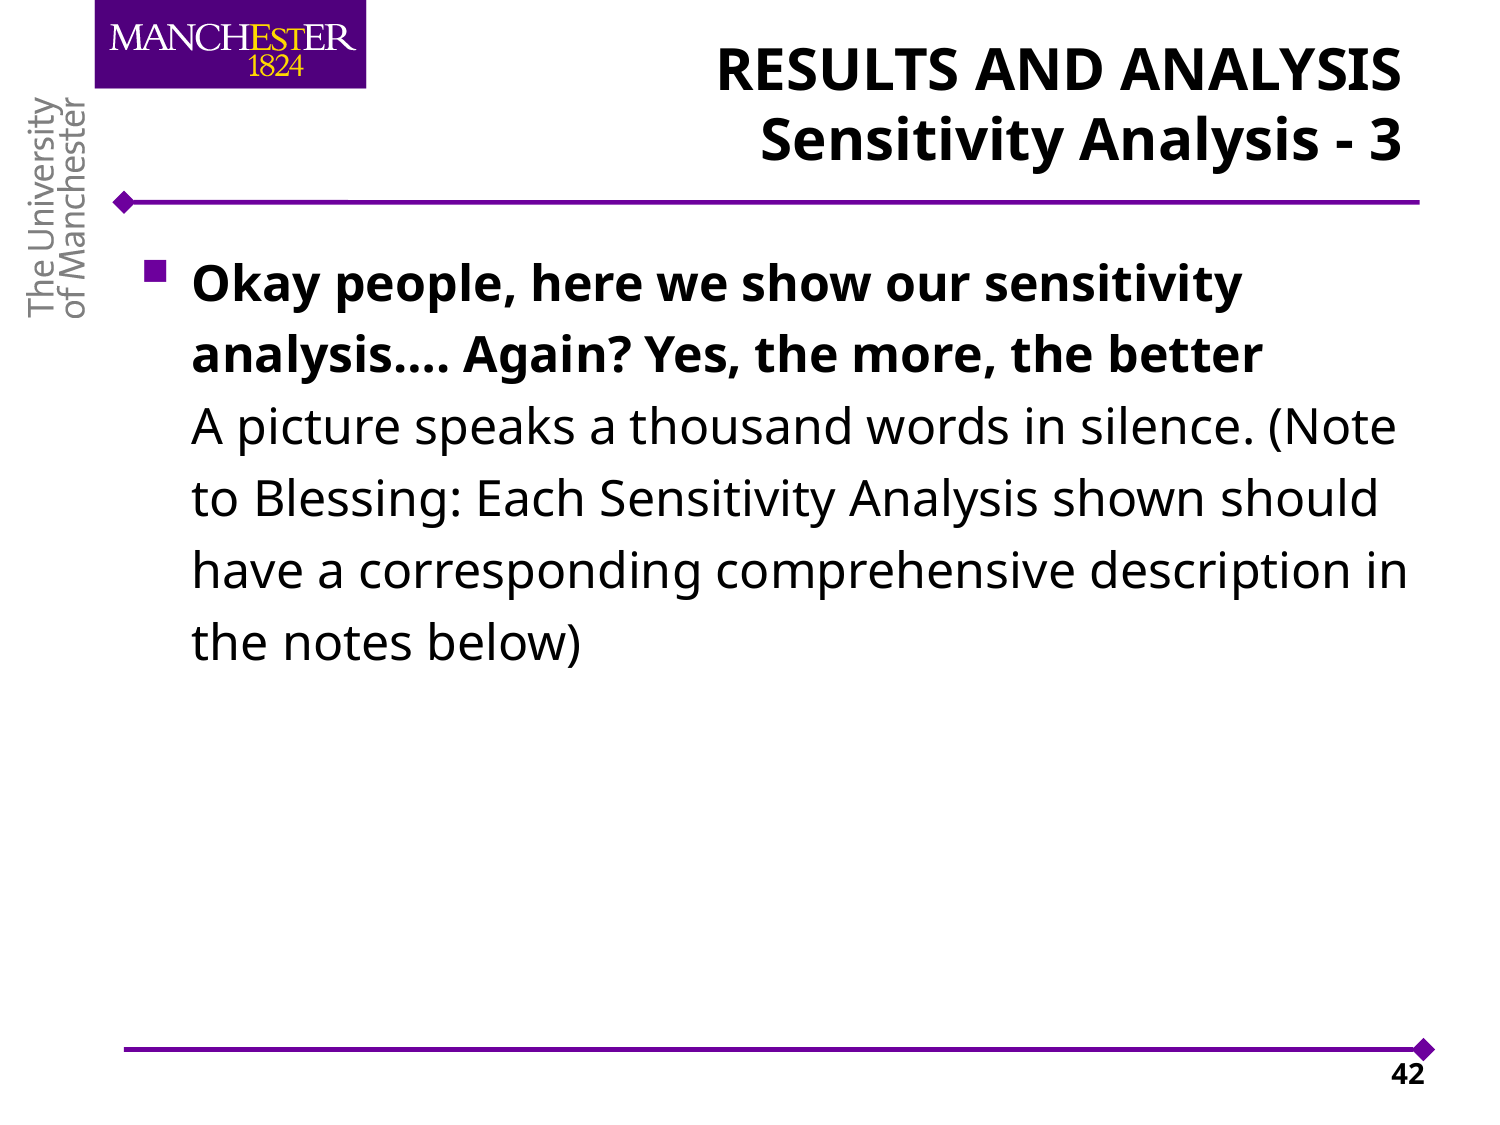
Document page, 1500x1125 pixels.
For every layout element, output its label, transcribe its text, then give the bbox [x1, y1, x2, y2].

slide_number 42 [1074, 1058, 1426, 1103]
picture [0, 0, 384, 318]
title RESULTS AND ANALYSIS Sensitivity Analysis - 3 [395, 24, 1418, 191]
list Okay people, here we show our sensitivity analysis…. Again? Yes, the more, the better A picture speaks a thousand words in silence. (Note to Blessing: Each Sensitivity Analysis shown should have a corresponding comprehensive description in the notes below) [123, 231, 1469, 1036]
